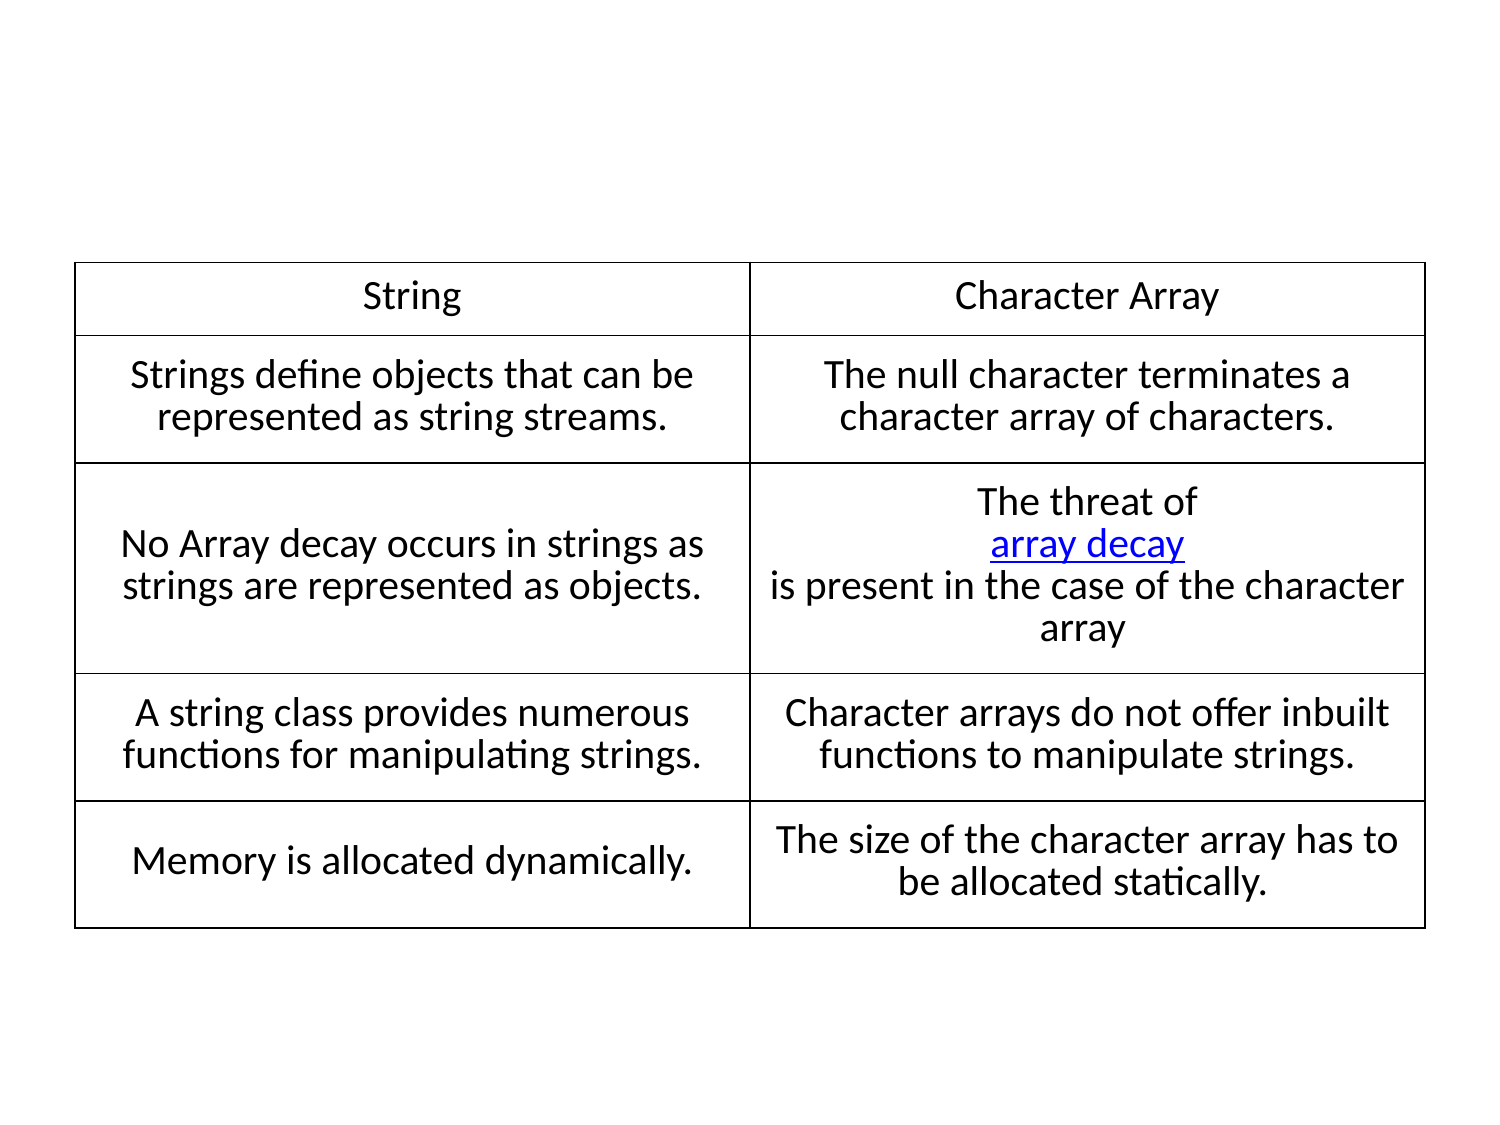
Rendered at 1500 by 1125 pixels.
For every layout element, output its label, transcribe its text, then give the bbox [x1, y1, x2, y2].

table_cell Memory is allocated dynamically. [76, 802, 749, 927]
table_cell Character arrays do not offer inbuilt functions to manipulate strings. [751, 674, 1424, 800]
table_cell No Array decay occurs in strings as strings are represented as objects. [76, 464, 749, 673]
table_cell The size of the character array has to be allocated statically. [751, 802, 1424, 927]
table_cell Strings define objects that can be represented as string streams. [76, 336, 749, 462]
table_header Character Array [751, 263, 1424, 335]
table_cell A string class provides numerous functions for manipulating strings. [76, 674, 749, 800]
table_header String [76, 263, 749, 335]
table_cell The threat of array decay is present in the case of the character array [751, 464, 1424, 673]
table_cell The null character terminates a character array of characters. [751, 336, 1424, 462]
